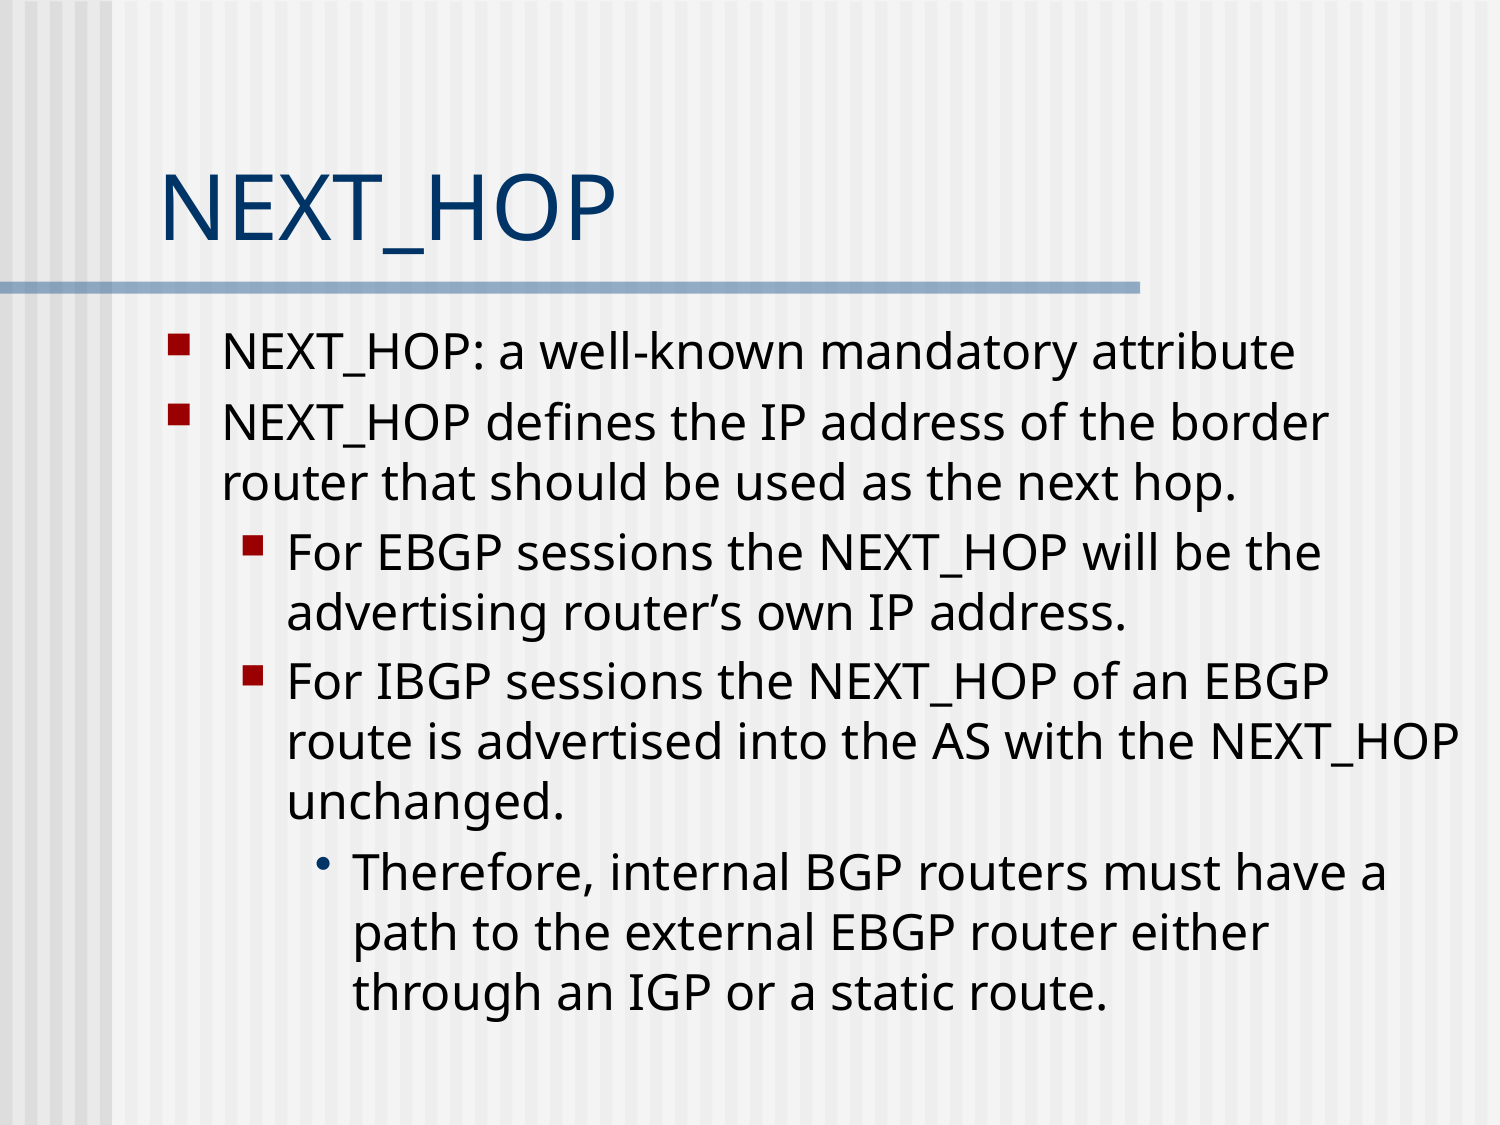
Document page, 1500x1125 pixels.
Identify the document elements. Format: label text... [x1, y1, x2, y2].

title NEXT_HOP [142, 31, 1482, 267]
list NEXT_HOP: a well-known mandatory attribute NEXT_HOP defines the IP address of the border router that should be used as the next hop. For EBGP sessions the NEXT_HOP will be the advertising router’s own IP address. For IBGP sessions the NEXT_HOP of an EBGP route is advertised into the AS with the NEXT_HOP unchanged. Therefore, internal BGP routers must have a path to the external EBGP router either through an IGP or a static route. [149, 312, 1481, 1000]
